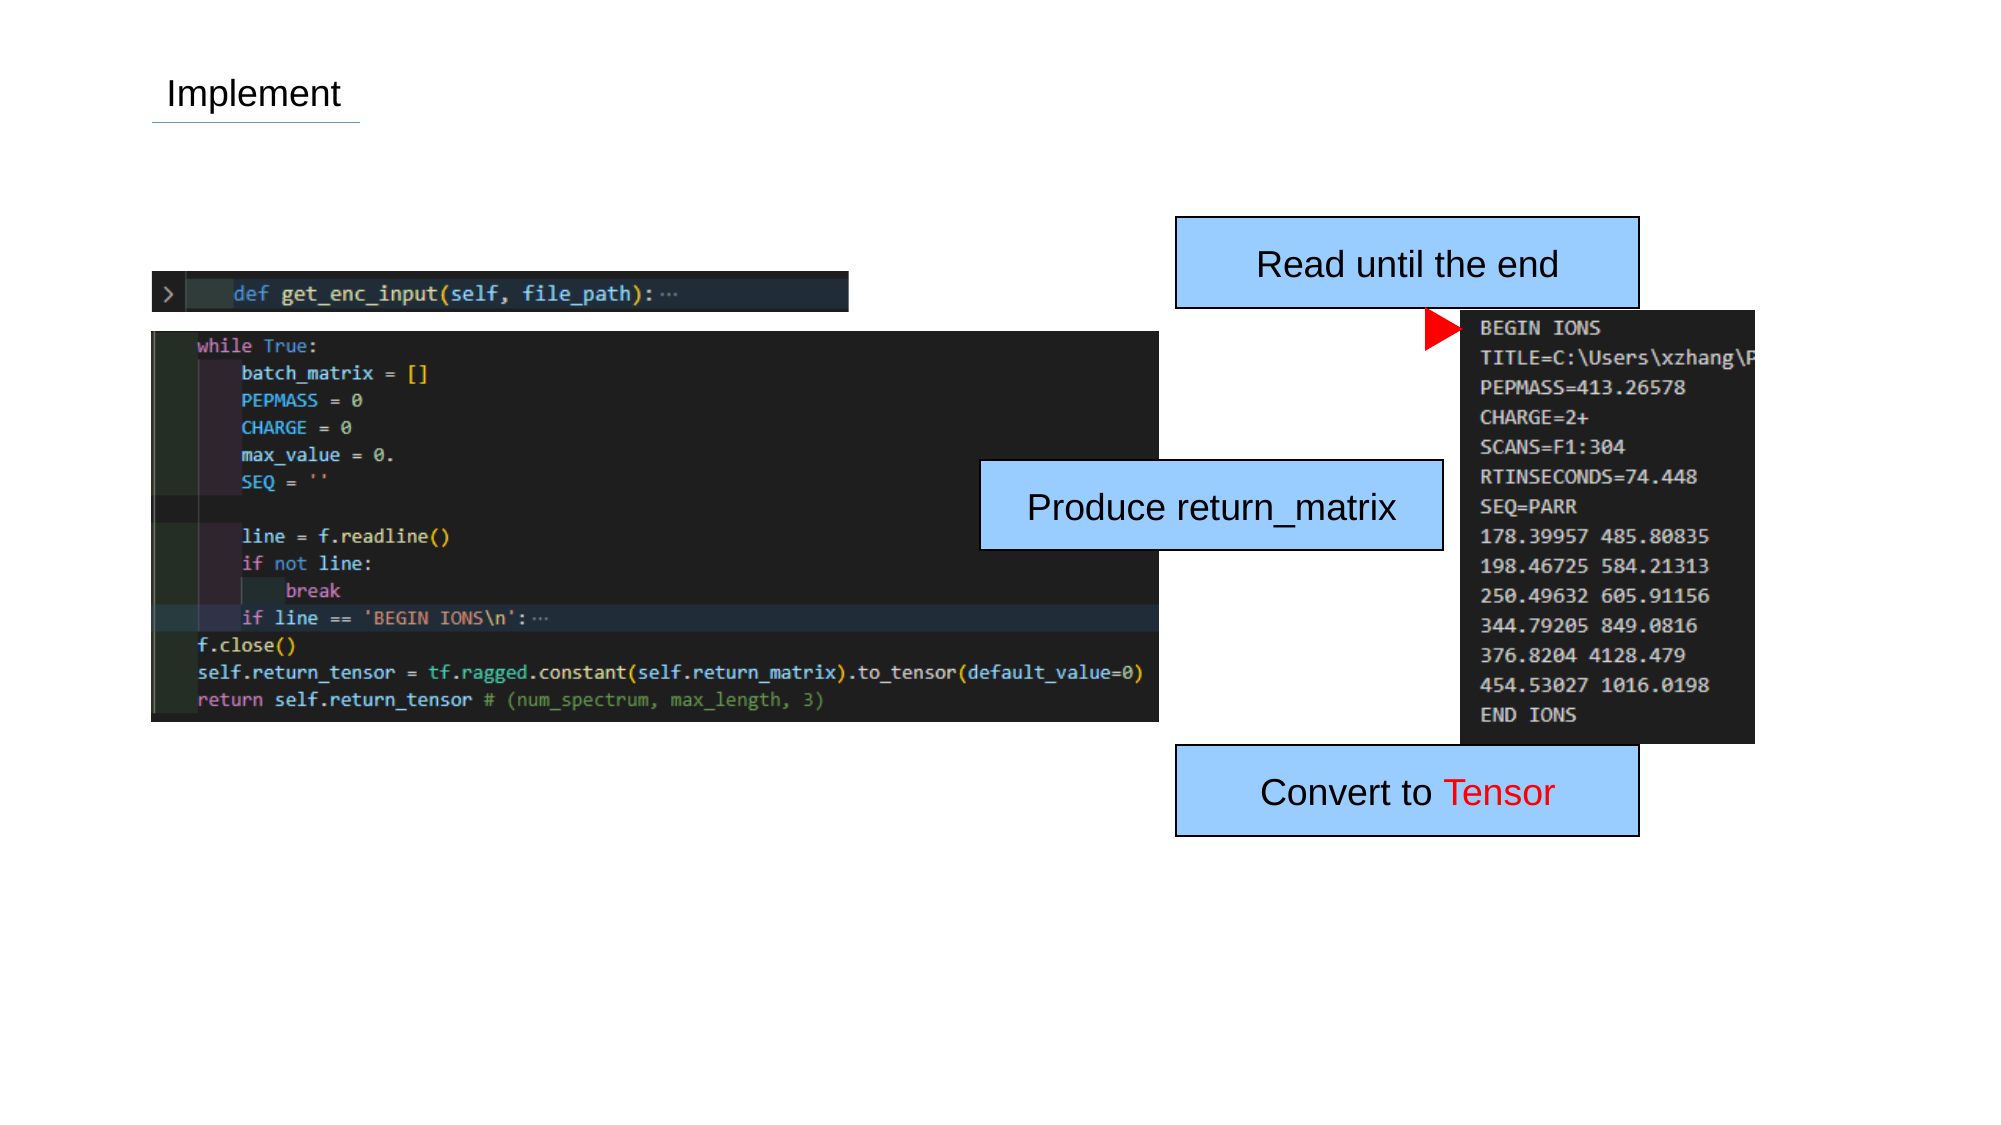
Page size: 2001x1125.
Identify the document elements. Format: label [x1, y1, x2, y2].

picture [1460, 310, 1755, 744]
text_box [1159, 459, 1444, 551]
text_box [151, 61, 1006, 123]
picture [151, 331, 1159, 722]
picture [151, 271, 849, 312]
text_box [1175, 216, 1640, 351]
text_box [1175, 744, 1640, 837]
